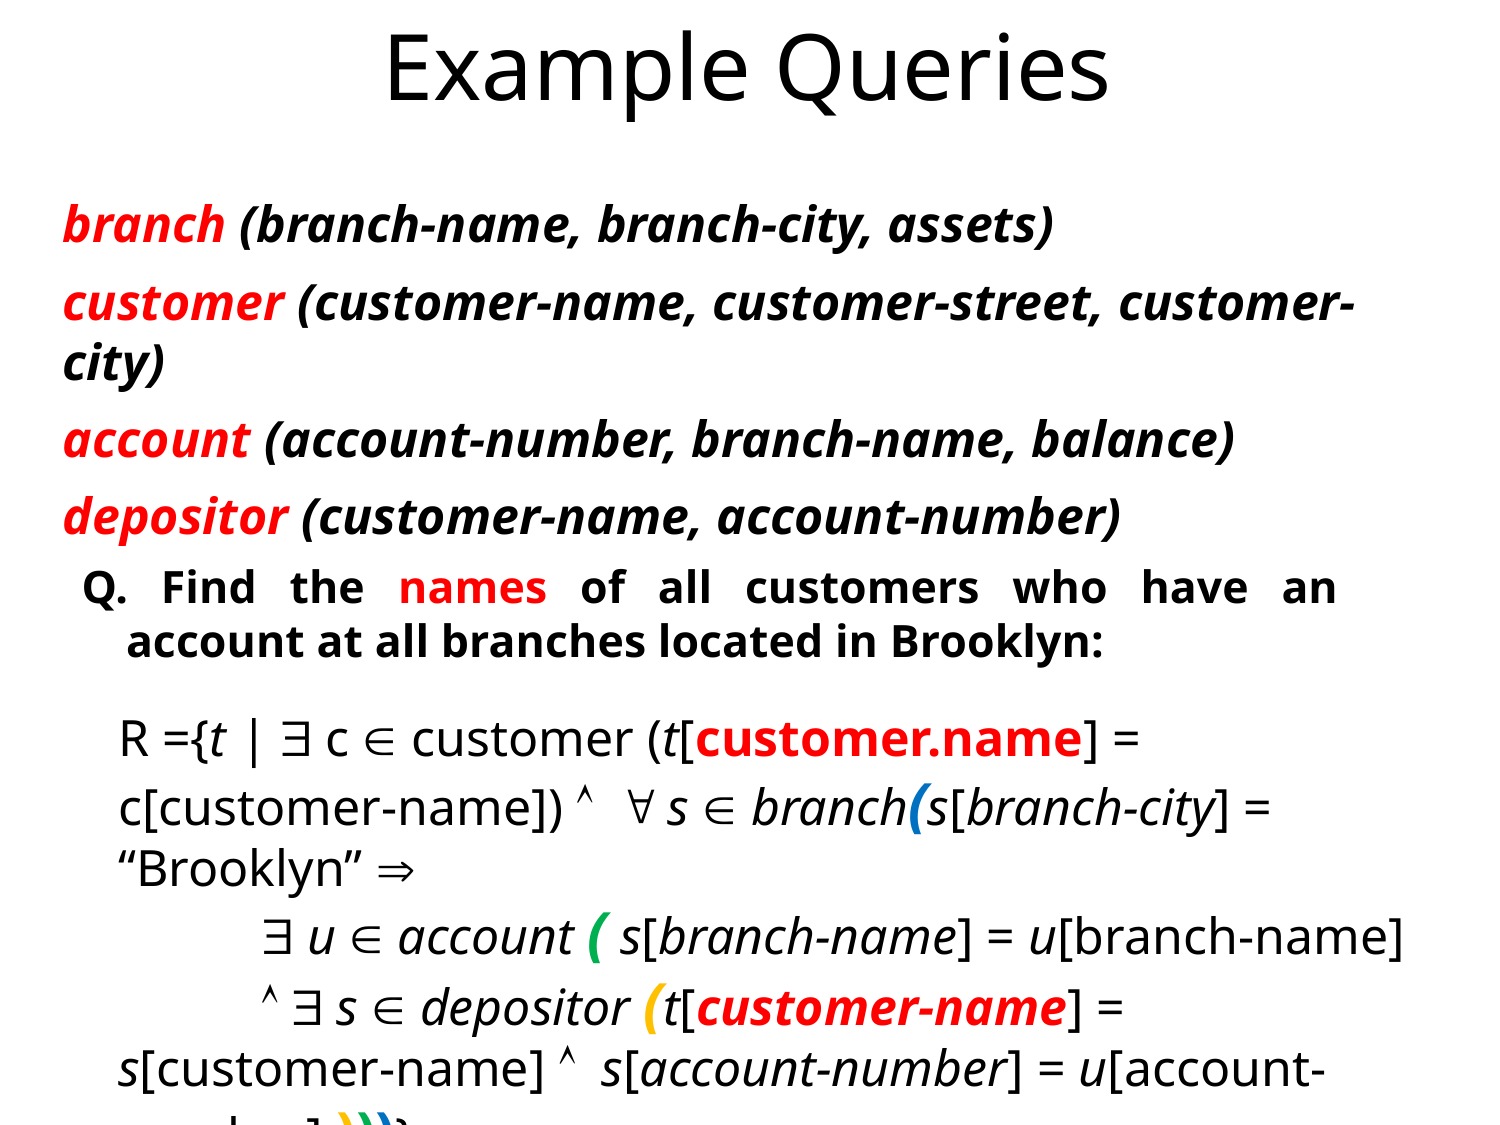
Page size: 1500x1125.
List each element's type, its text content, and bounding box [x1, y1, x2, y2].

title Example Queries [72, 0, 1423, 128]
list Q. Find the names of all customers who have an account at all branches located in Brooklyn: [66, 553, 1355, 676]
text_box branch (branch-name, branch-city, assets) customer (customer-name, customer-street, customer-city) account (account-number, branch-name, balance) depositor (customer-name, account-number) [47, 185, 1448, 553]
text_box R ={t |  c  customer (t[customer.name] = c[customer-name])   s  branch(s[branch-city] = “Brooklyn”   u  account ( s[branch-name] = u[branch-name]   s  depositor (t[customer-name] = s[customer-name]  s[account-number] = u[account-number] )))} [103, 699, 1423, 1125]
